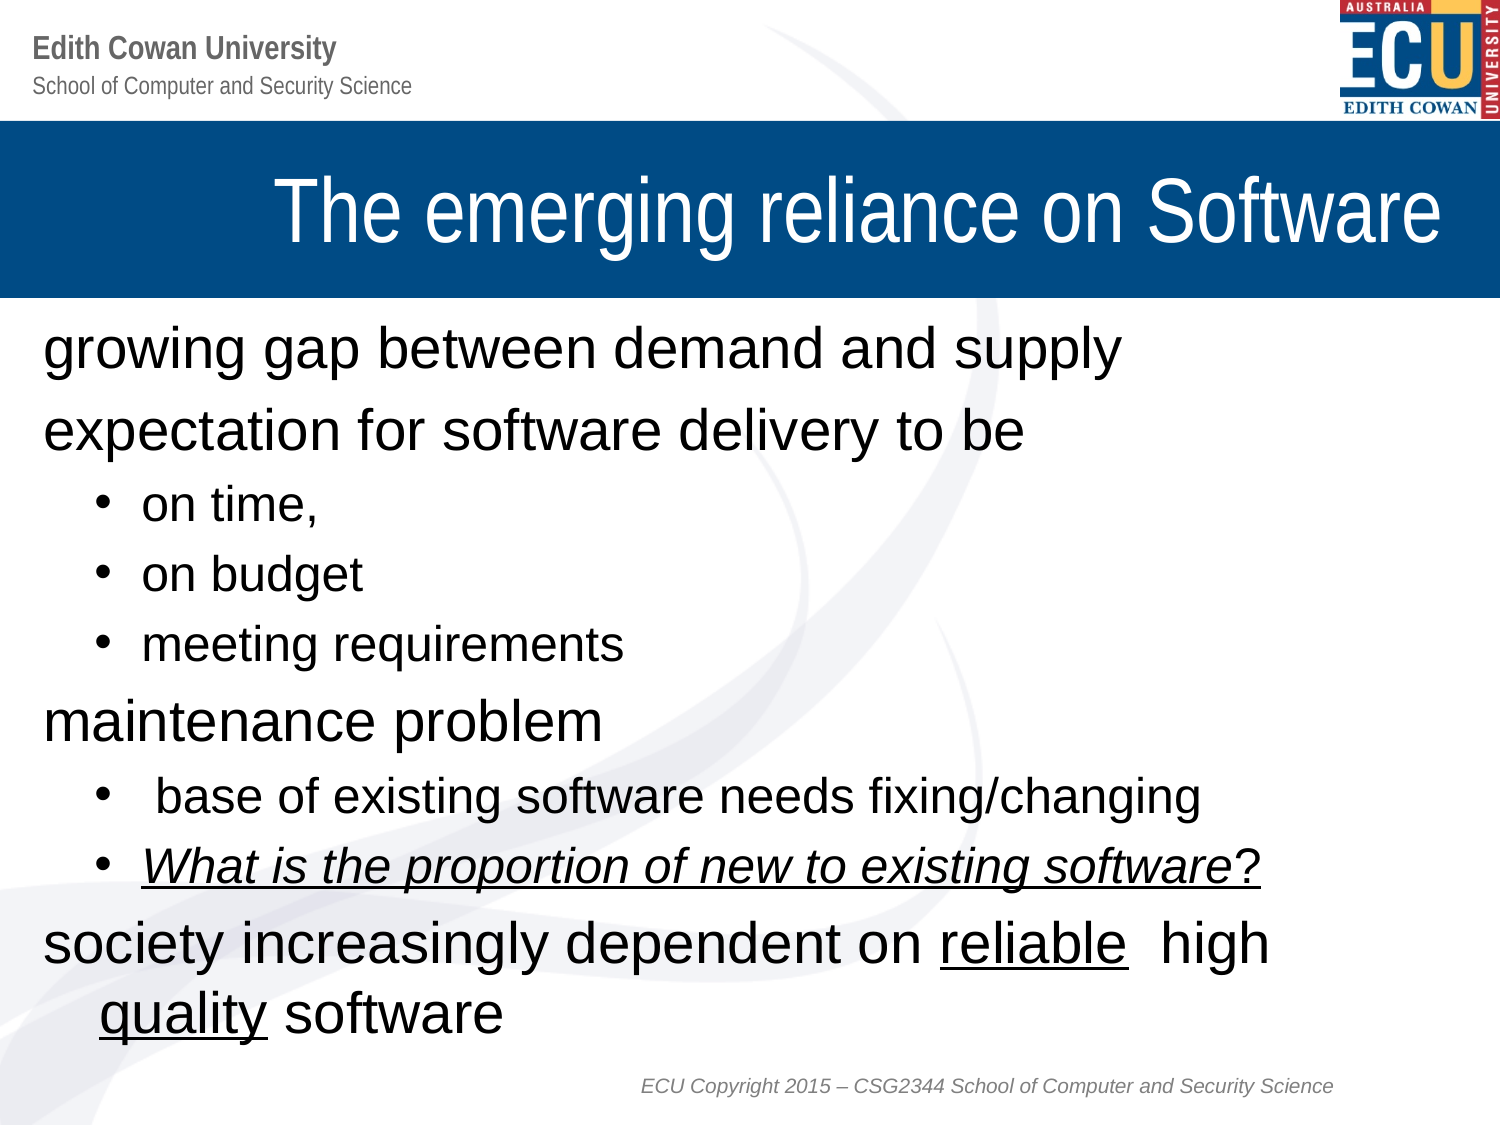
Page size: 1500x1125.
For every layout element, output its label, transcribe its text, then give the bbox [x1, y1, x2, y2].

picture [1340, 0, 1500, 119]
text_box ECU Copyright 2015 – CSG2344 School of Computer and Security Science [625, 1065, 1376, 1106]
picture [0, 0, 1043, 120]
list growing gap between demand and supply expectation for software delivery to be on time, on budget meeting requirements maintenance problem base of existing software needs fixing/changing What is the proportion of new to existing software? society increasingly dependent on reliable high quality software [17, 302, 1471, 1071]
title The emerging reliance on Software [40, 123, 1460, 289]
picture [0, 298, 1043, 1125]
